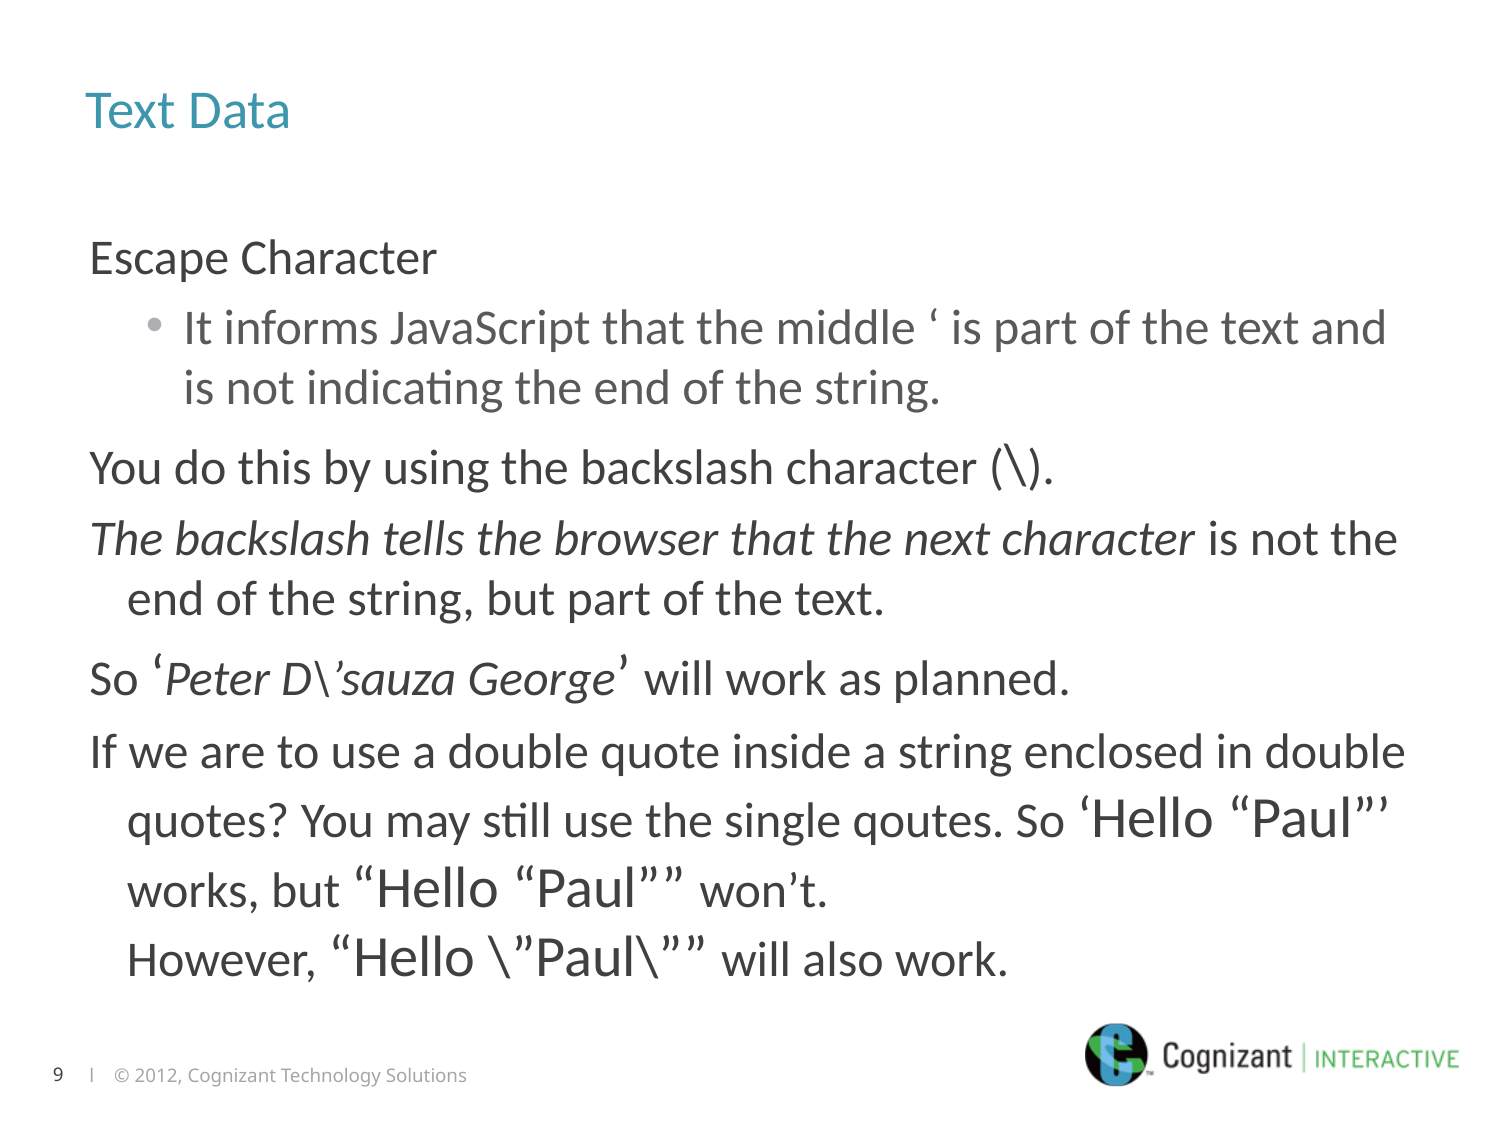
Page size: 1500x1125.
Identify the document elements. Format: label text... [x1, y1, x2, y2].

title Text Data [70, 66, 972, 149]
picture [1085, 1022, 1459, 1088]
list Escape Character It informs JavaScript that the middle ‘ is part of the text and is not indicating the end of the string. You do this by using the backslash character (\). The backslash tells the browser that the next character is not the end of the string, but part of the text. So ‘Peter D\’sauza George’ will work as planned. If we are to use a double quote inside a string enclosed in double quotes? You may still use the single qoutes. So ‘Hello “Paul”’ works, but “Hello “Paul”” won’t. However, “Hello \”Paul\”” will also work. [74, 216, 1427, 1001]
